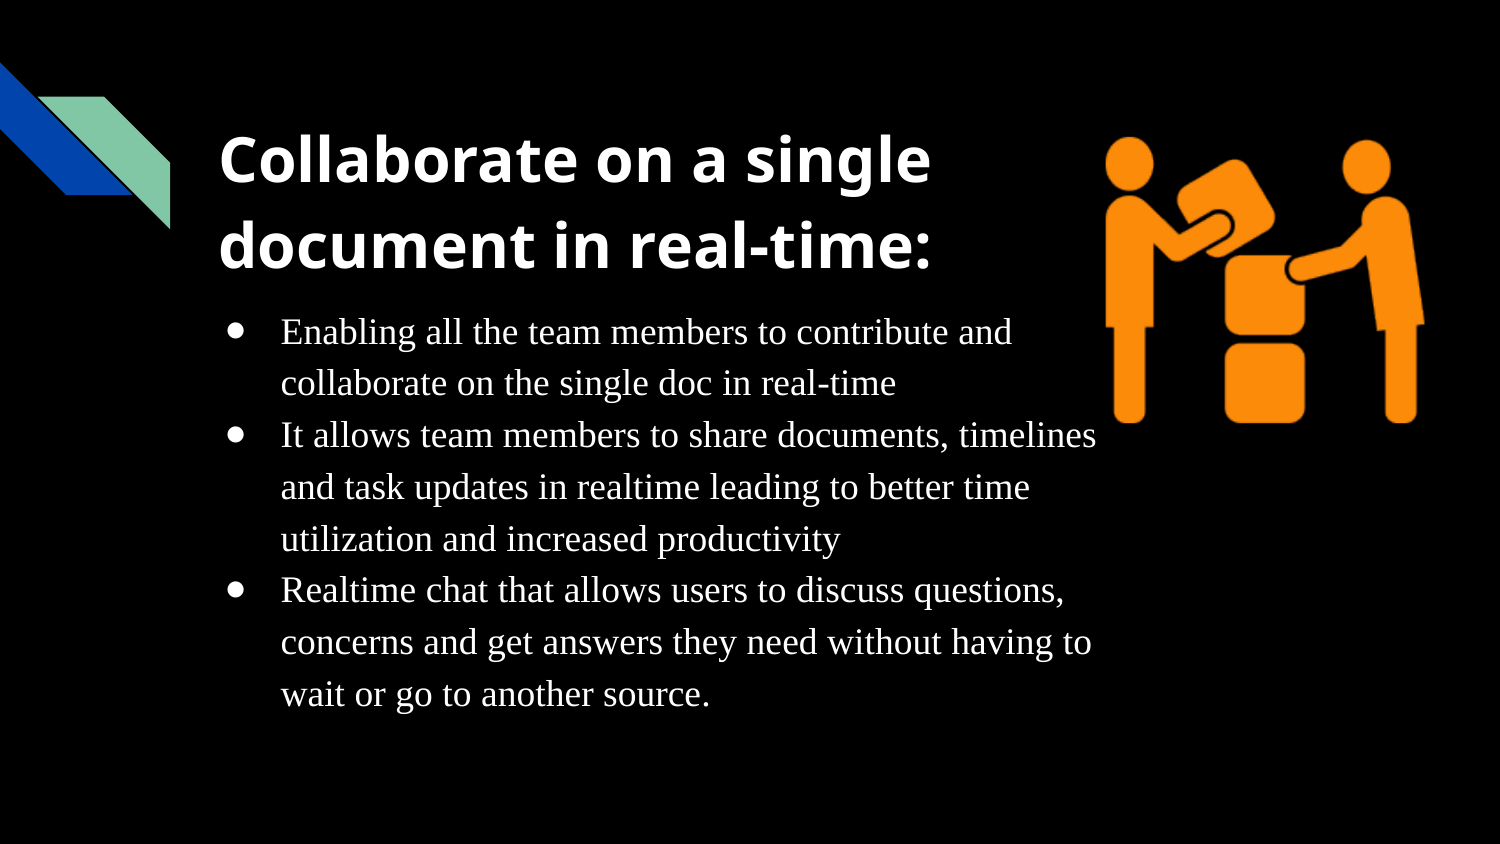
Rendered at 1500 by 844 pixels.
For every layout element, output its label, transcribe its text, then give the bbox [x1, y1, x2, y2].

title Collaborate on a single document in real-time: [203, 94, 1068, 245]
list Enabling all the team members to contribute and collaborate on the single doc in real-time It allows team members to share documents, timelines and task updates in realtime leading to better time utilization and increased productivity Realtime chat that allows users to discuss questions, concerns and get answers they need without having to wait or go to another source. [190, 284, 1125, 763]
picture [1088, 106, 1443, 461]
